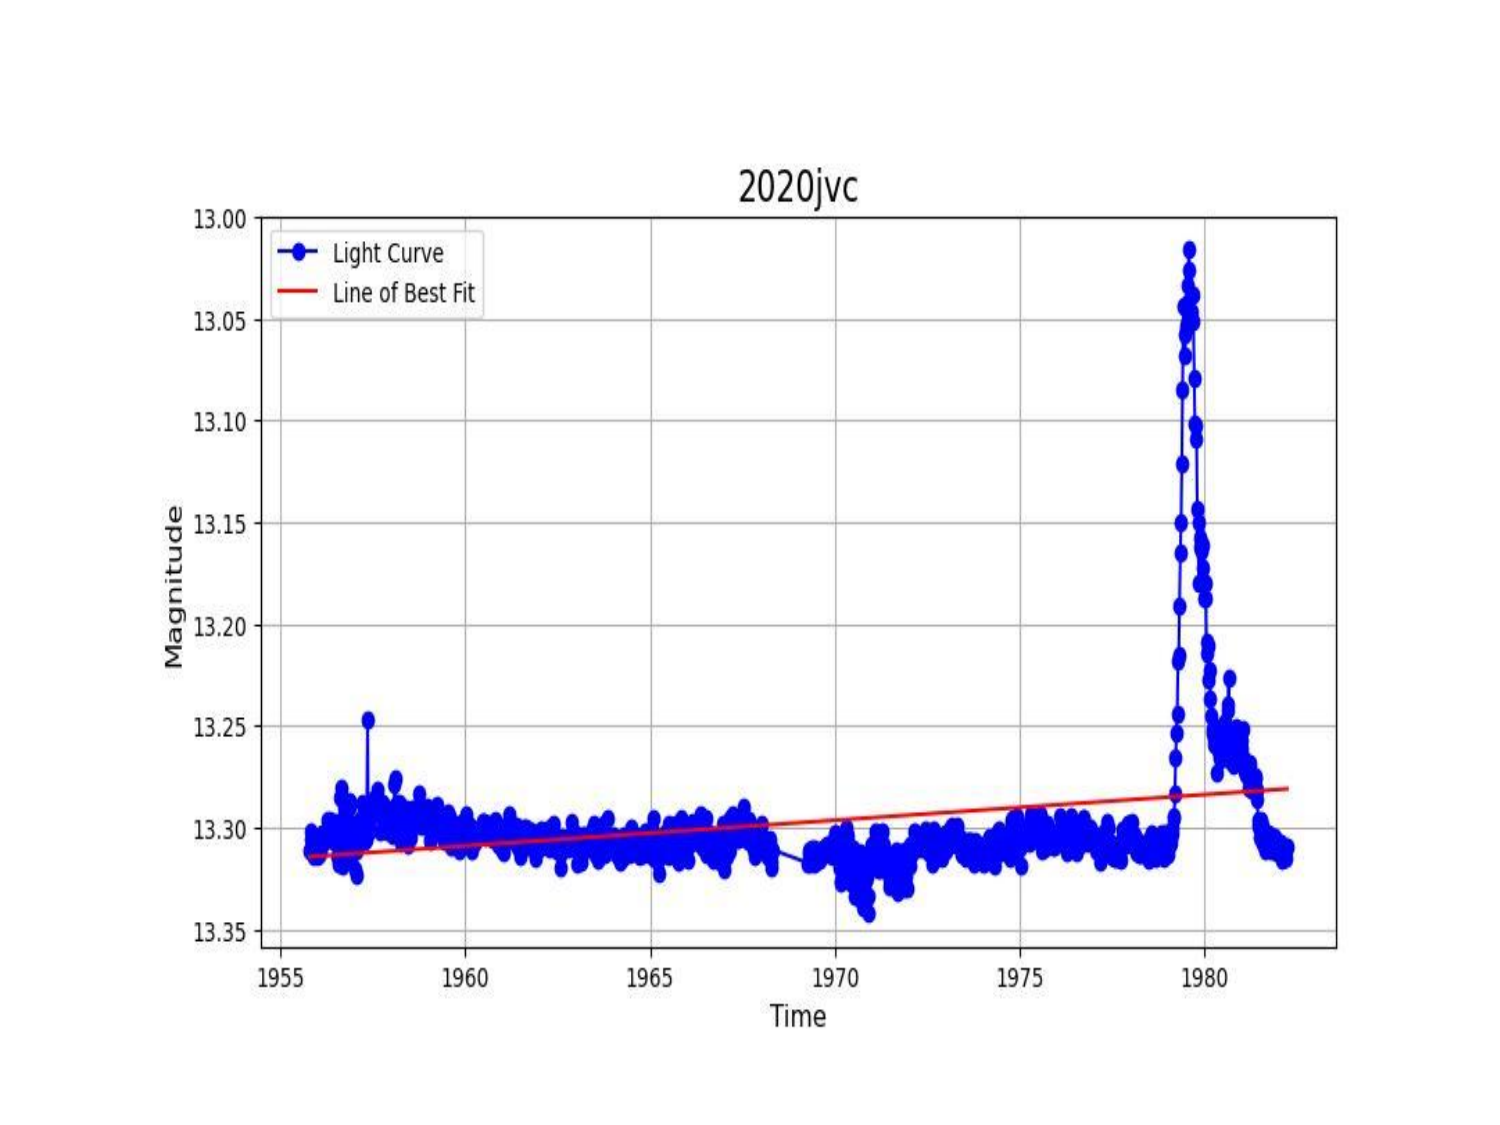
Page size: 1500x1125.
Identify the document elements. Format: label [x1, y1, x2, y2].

picture [149, 149, 1351, 1051]
